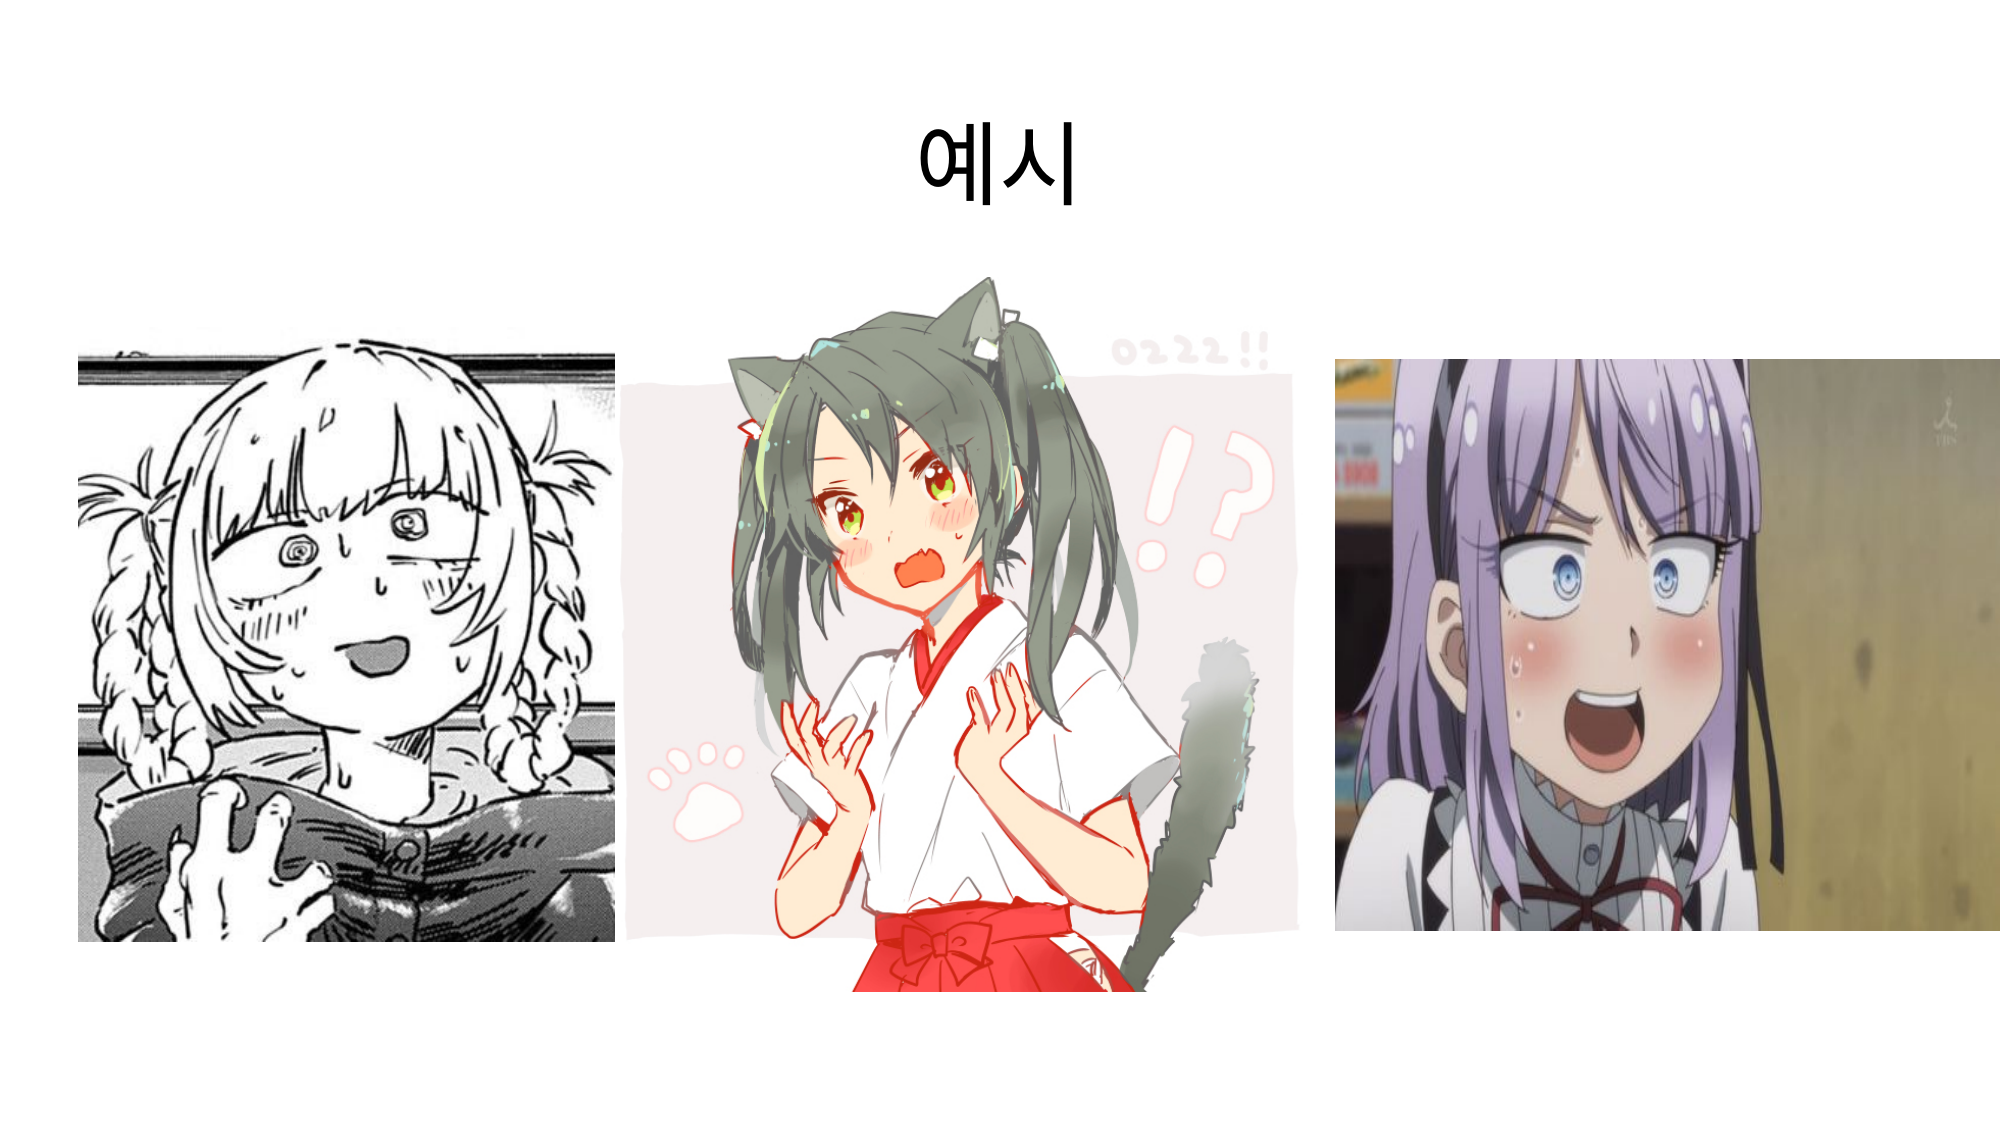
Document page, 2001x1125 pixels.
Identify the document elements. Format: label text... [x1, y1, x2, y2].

picture [1335, 359, 2000, 931]
picture [78, 327, 615, 942]
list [560, 277, 1328, 992]
title 예시 [137, 59, 1863, 278]
